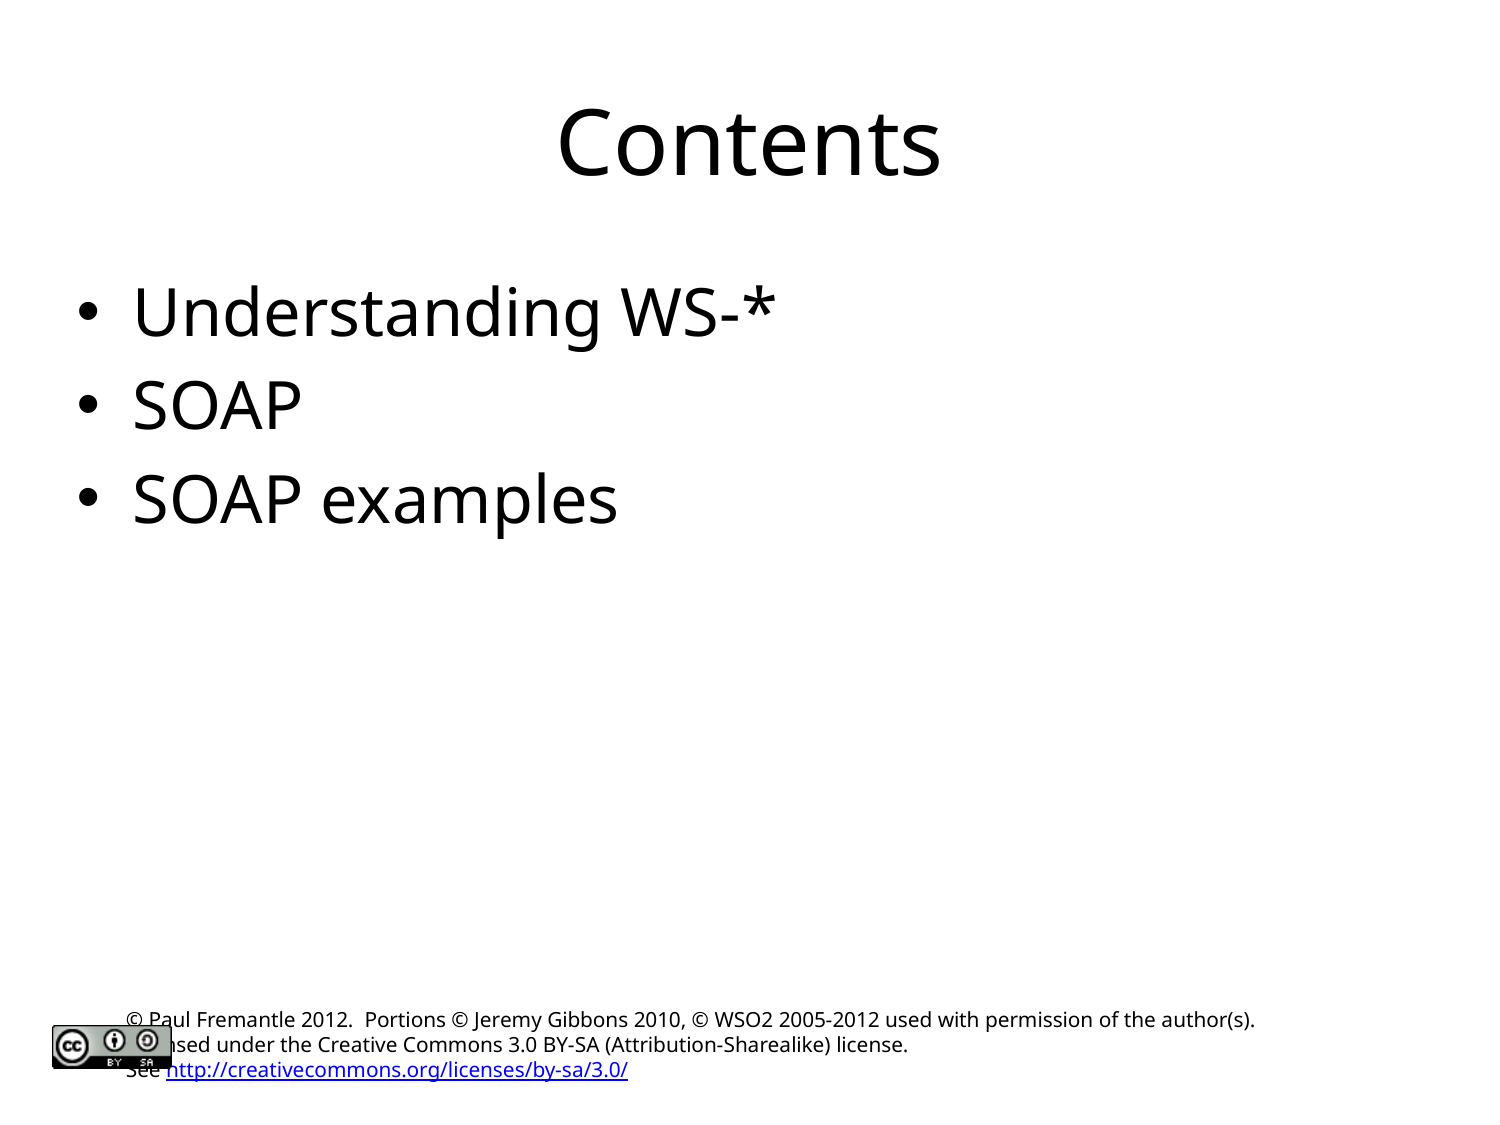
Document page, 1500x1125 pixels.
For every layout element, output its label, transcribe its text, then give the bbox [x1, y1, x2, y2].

list Understanding WS-* SOAP SOAP examples [61, 262, 1412, 1005]
title Contents [75, 45, 1425, 233]
picture [52, 1025, 172, 1069]
